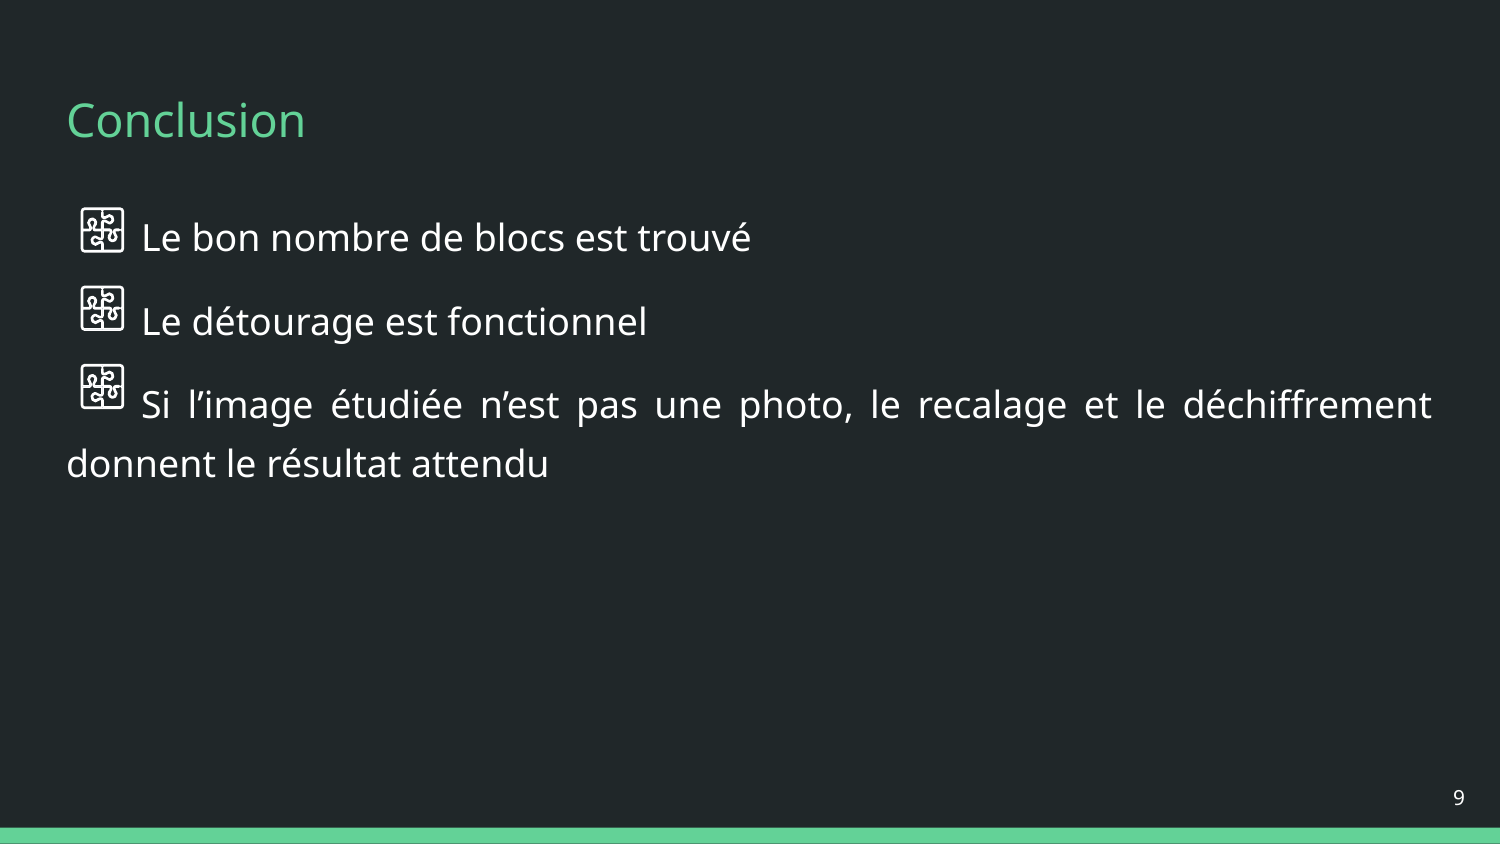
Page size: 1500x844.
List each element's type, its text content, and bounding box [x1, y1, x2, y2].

slide_number 9 [1389, 764, 1480, 830]
text_box [81, 208, 124, 252]
text_box [81, 364, 124, 409]
list Le bon nombre de blocs est trouvé Le détourage est fonctionnel Si l’image étudiée n’est pas une photo, le recalage et le déchiffrement donnent le résultat attendu [51, 189, 1449, 750]
title Conclusion [51, 72, 1449, 167]
text_box [81, 286, 124, 331]
